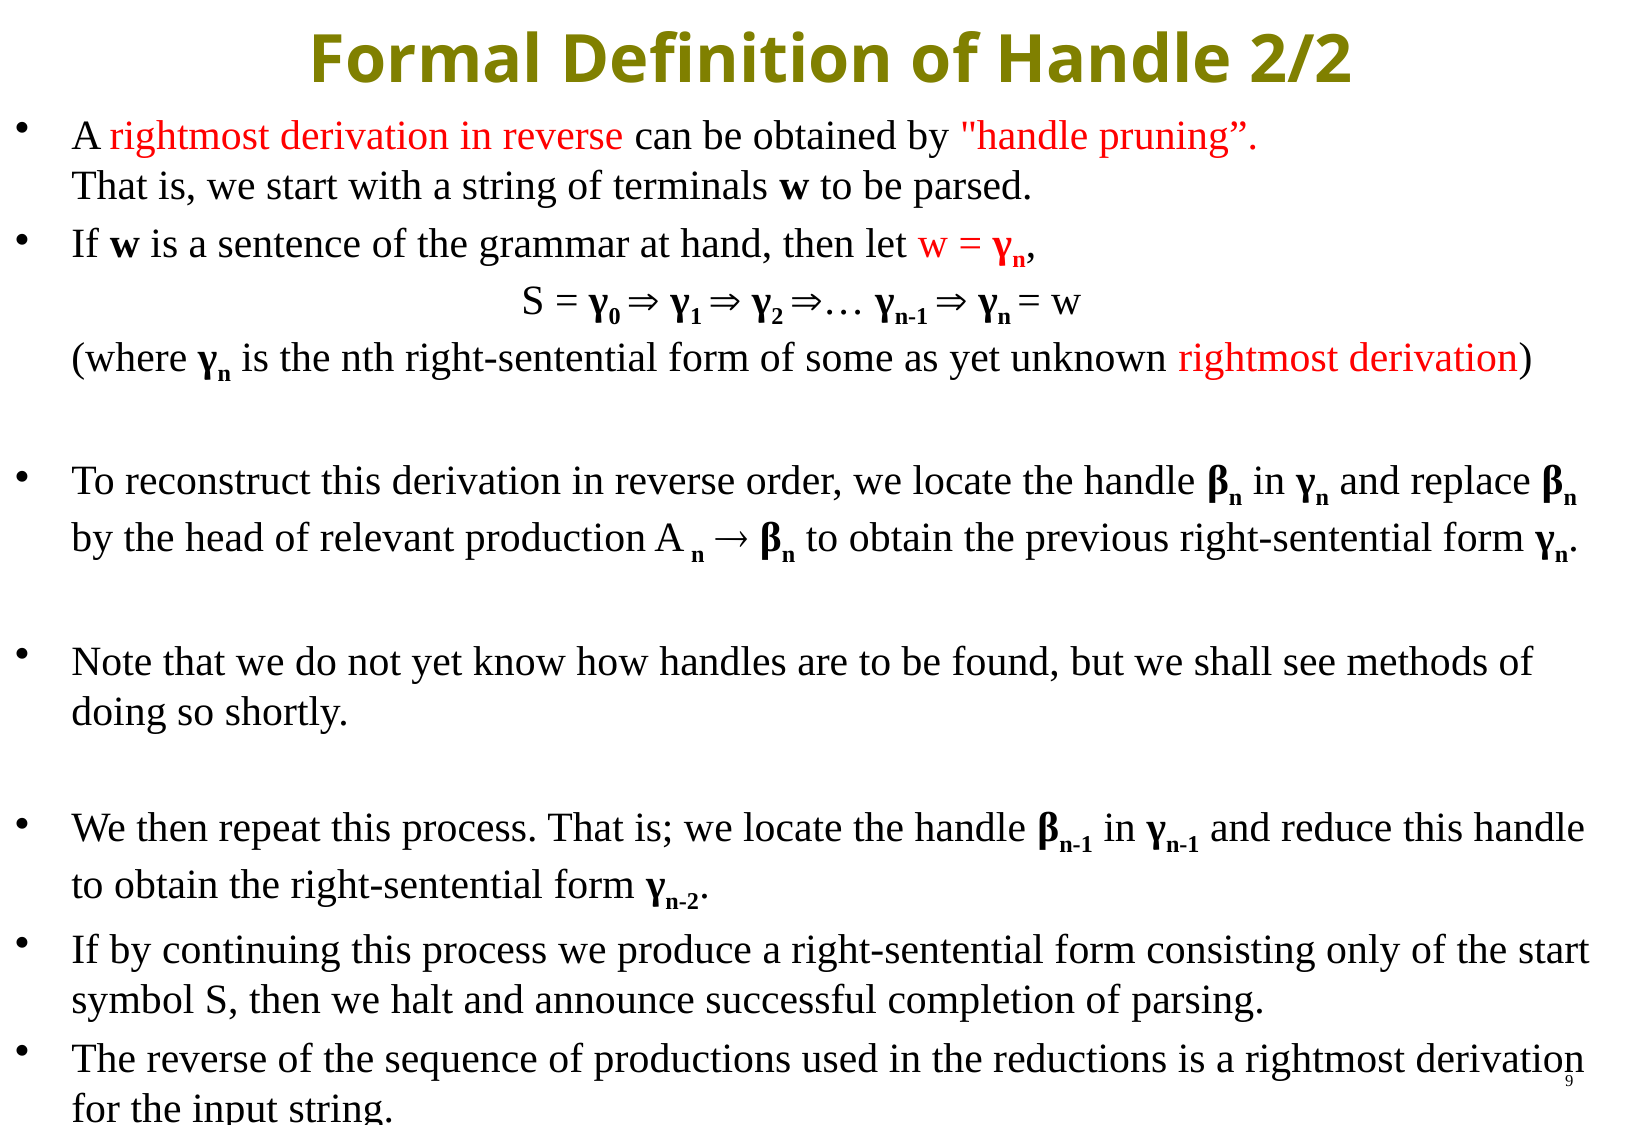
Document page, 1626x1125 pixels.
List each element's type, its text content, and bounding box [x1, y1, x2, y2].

title Formal Definition of Handle 2/2 [62, 0, 1600, 99]
slide_number 9 [1250, 1062, 1589, 1100]
list A rightmost derivation in reverse can be obtained by "handle pruning”. That is, we start with a string of terminals w to be parsed. If w is a sentence of the grammar at hand, then let w = γn, S = γ0  γ1  γ2 … γn-1  γn = w (where γn is the nth right-sentential form of some as yet unknown rightmost derivation) To reconstruct this derivation in reverse order, we locate the handle βn in γn and replace βn by the head of relevant production A n  βn to obtain the previous right-sentential form γn. Note that we do not yet know how handles are to be found, but we shall see methods of doing so shortly. We then repeat this process. That is; we locate the handle βn-1 in γn-1 and reduce this handle to obtain the right-sentential form γn-2. If by continuing this process we produce a right-sentential form consisting only of the start symbol S, then we halt and announce successful completion of parsing. The reverse of the sequence of productions used in the reductions is a rightmost derivation for the input string. [0, 99, 1625, 1125]
